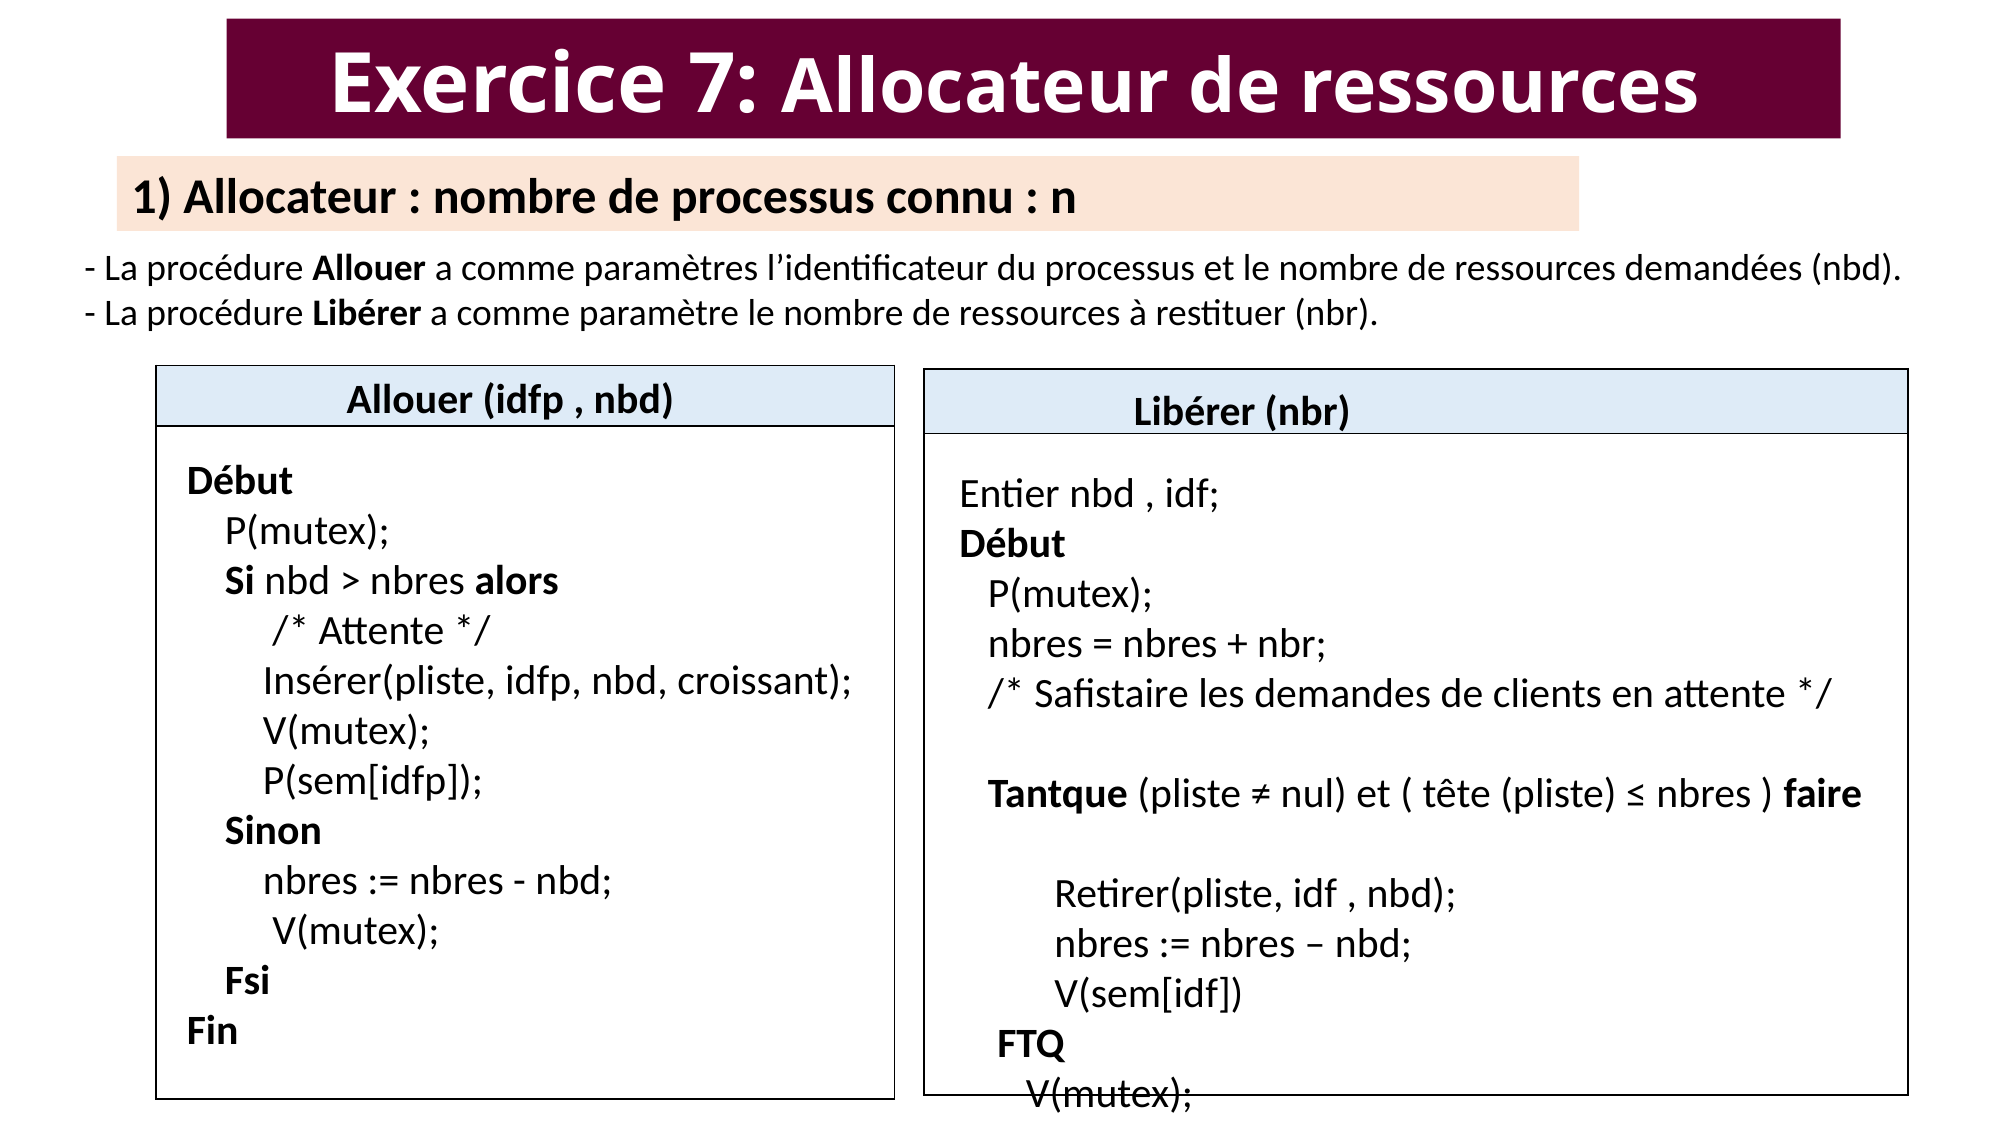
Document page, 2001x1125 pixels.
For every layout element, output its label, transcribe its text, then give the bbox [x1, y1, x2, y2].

table_header [157, 366, 331, 425]
text_box Début P(mutex); Si nbd > nbres alors /* Attente */ Insérer(pliste, idfp, nbd, croissant); V(mutex); P(sem[idfp]); Sinon nbres := nbres - nbd; V(mutex); Fsi Fin [172, 445, 908, 1060]
text_box Allouer (idfp , nbd) [331, 363, 733, 429]
text_box - La procédure Allouer a comme paramètres l’identificateur du processus et le nombre de ressources demandées (nbd). - La procédure Libérer a comme paramètre le nombre de ressources à restituer (nbr). [69, 235, 1946, 340]
title Exercice 7: Allocateur de ressources [226, 18, 1841, 139]
table_header [925, 370, 1907, 433]
text_box [56, 266, 1889, 373]
table_cell [157, 427, 894, 1098]
table_cell [925, 434, 1907, 1094]
text_box Libérer (nbr) [1119, 376, 1521, 442]
table_header [733, 366, 894, 425]
text_box 1) Allocateur : nombre de processus connu : n [116, 156, 1580, 231]
text_box Entier nbd , idf; Début P(mutex); nbres = nbres + nbr; /* Safistaire les demandes de clients en attente */ Tantque (pliste ≠ nul) et ( tête (pliste) ≤ nbres ) faire Retirer(pliste, idf , nbd); nbres := nbres – nbd; V(sem[idf]) FTQ V(mutex); Fin [944, 458, 1892, 1125]
